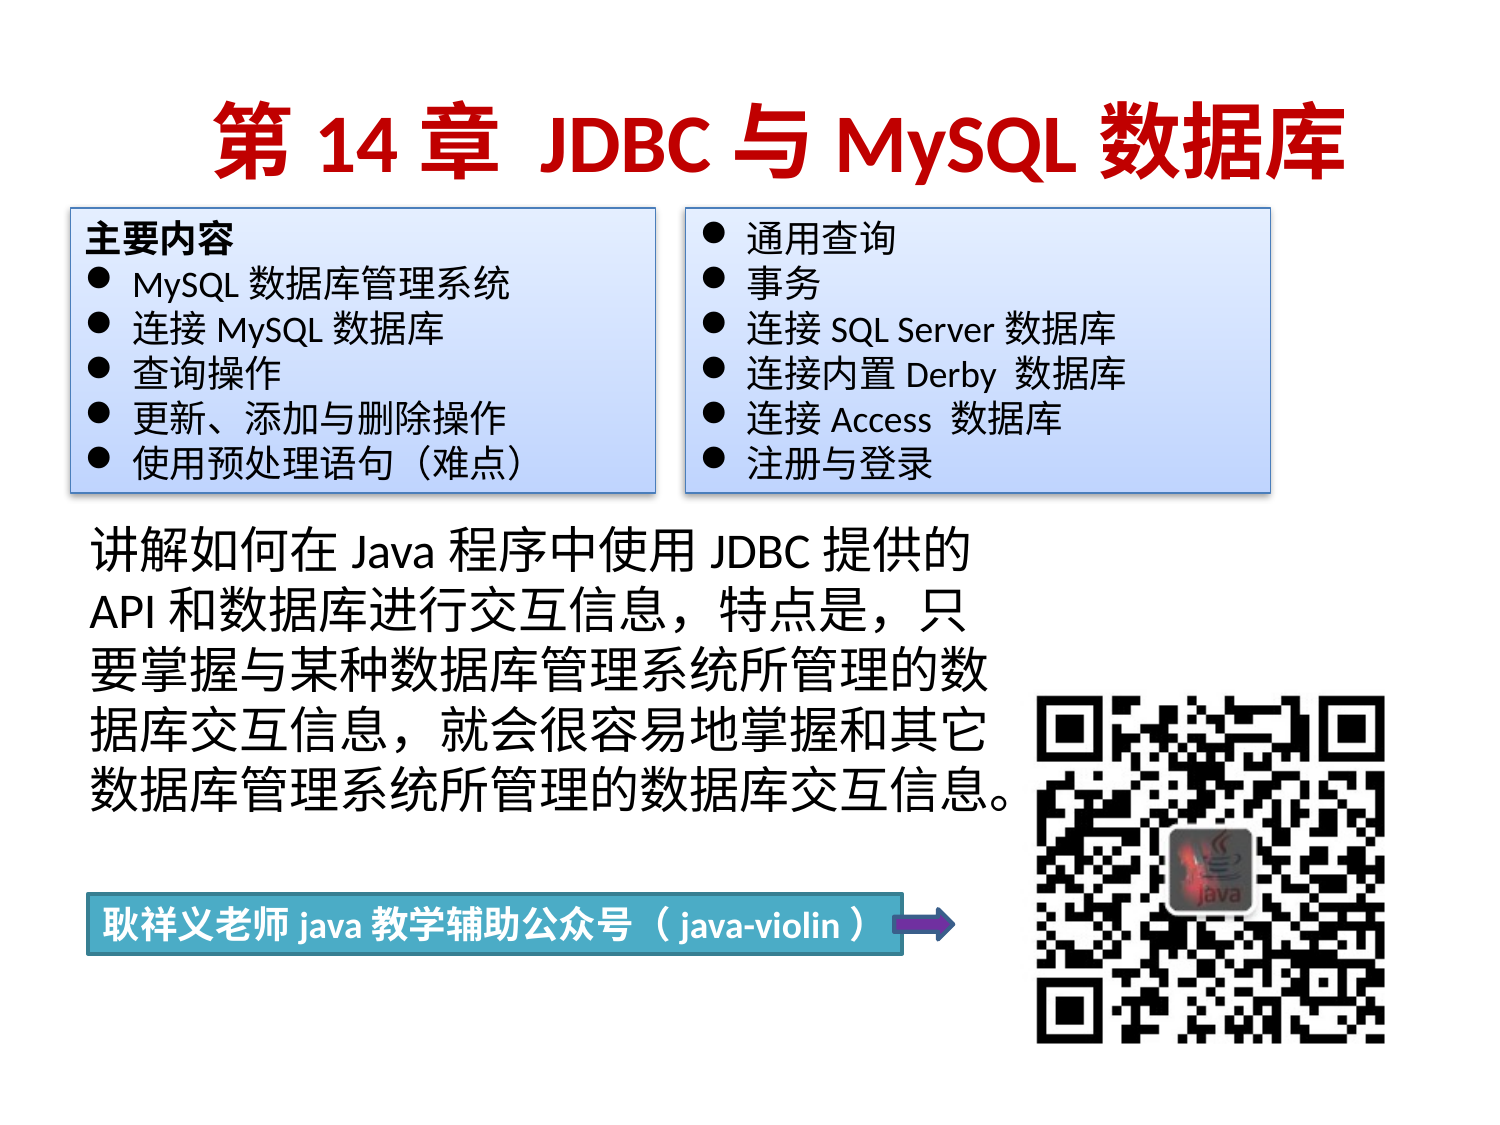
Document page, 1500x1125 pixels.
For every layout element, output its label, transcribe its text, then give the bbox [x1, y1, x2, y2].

text_box [892, 907, 956, 942]
text_box 耿祥义老师java教学辅助公众号（java-violin） [86, 892, 904, 956]
text_box 讲解如何在Java程序中使用JDBC提供的API和数据库进行交互信息，特点是，只要掌握与某种数据库管理系统所管理的数据库交互信息，就会很容易地掌握和其它数据库管理系统所管理的数据库交互信息。 [74, 511, 1015, 826]
text_box 通用查询 事务 连接SQL Server数据库 连接内置Derby 数据库 连接Access 数据库 注册与登录 [685, 207, 1271, 494]
text_box 主要内容 MySQL数据库管理系统 连接MySQL数据库 查询操作 更新、添加与删除操作 使用预处理语句（难点） [70, 207, 656, 494]
picture [1009, 668, 1414, 1073]
title 第14章 JDBC与MySQL数据库 [112, 19, 1447, 261]
